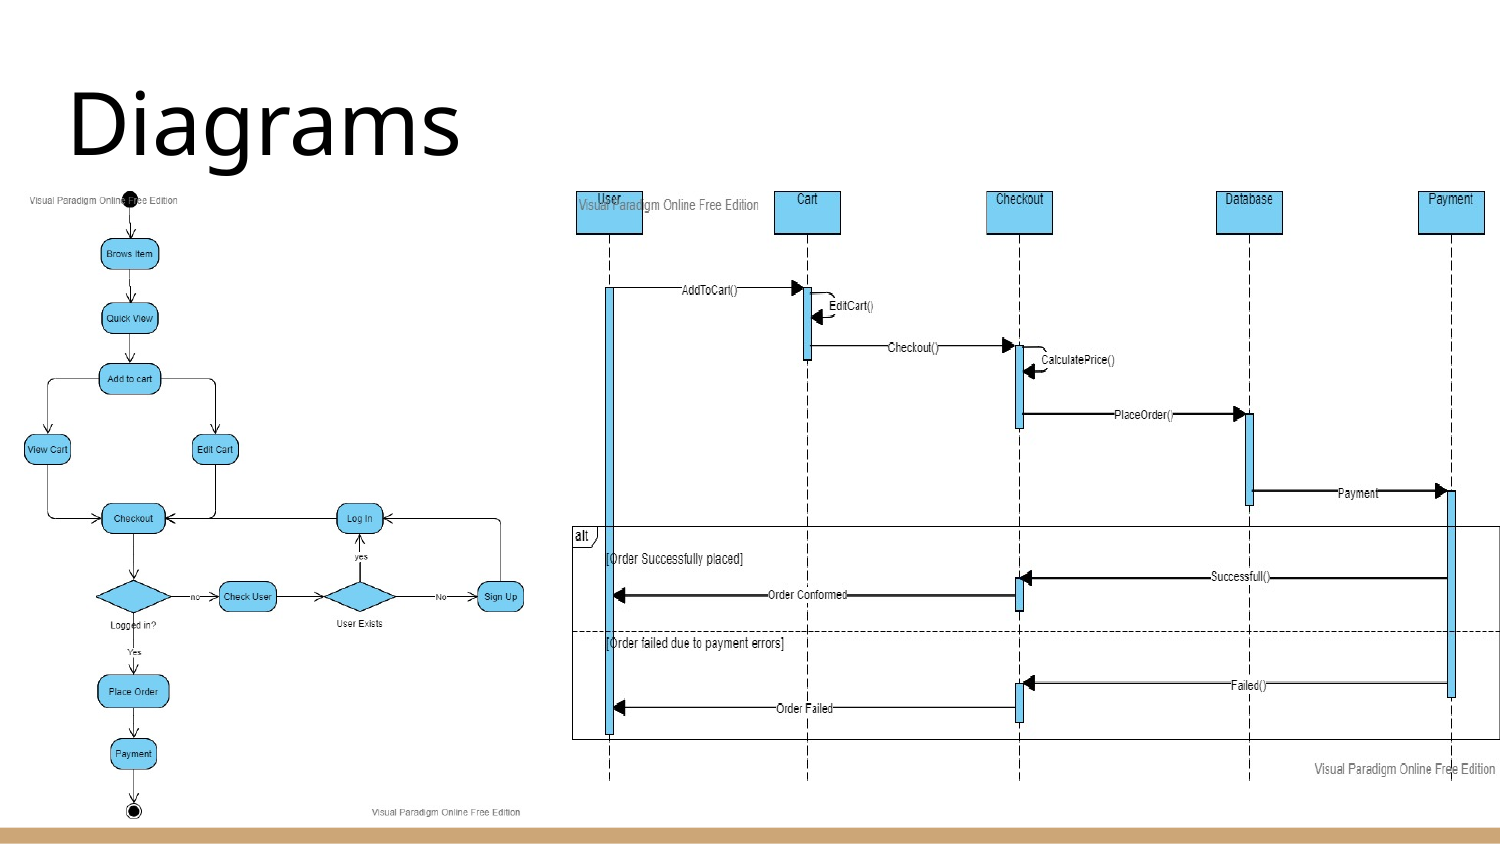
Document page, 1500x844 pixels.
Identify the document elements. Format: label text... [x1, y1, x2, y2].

picture [24, 191, 524, 819]
title Diagrams [51, 51, 1449, 189]
picture [572, 191, 1500, 781]
